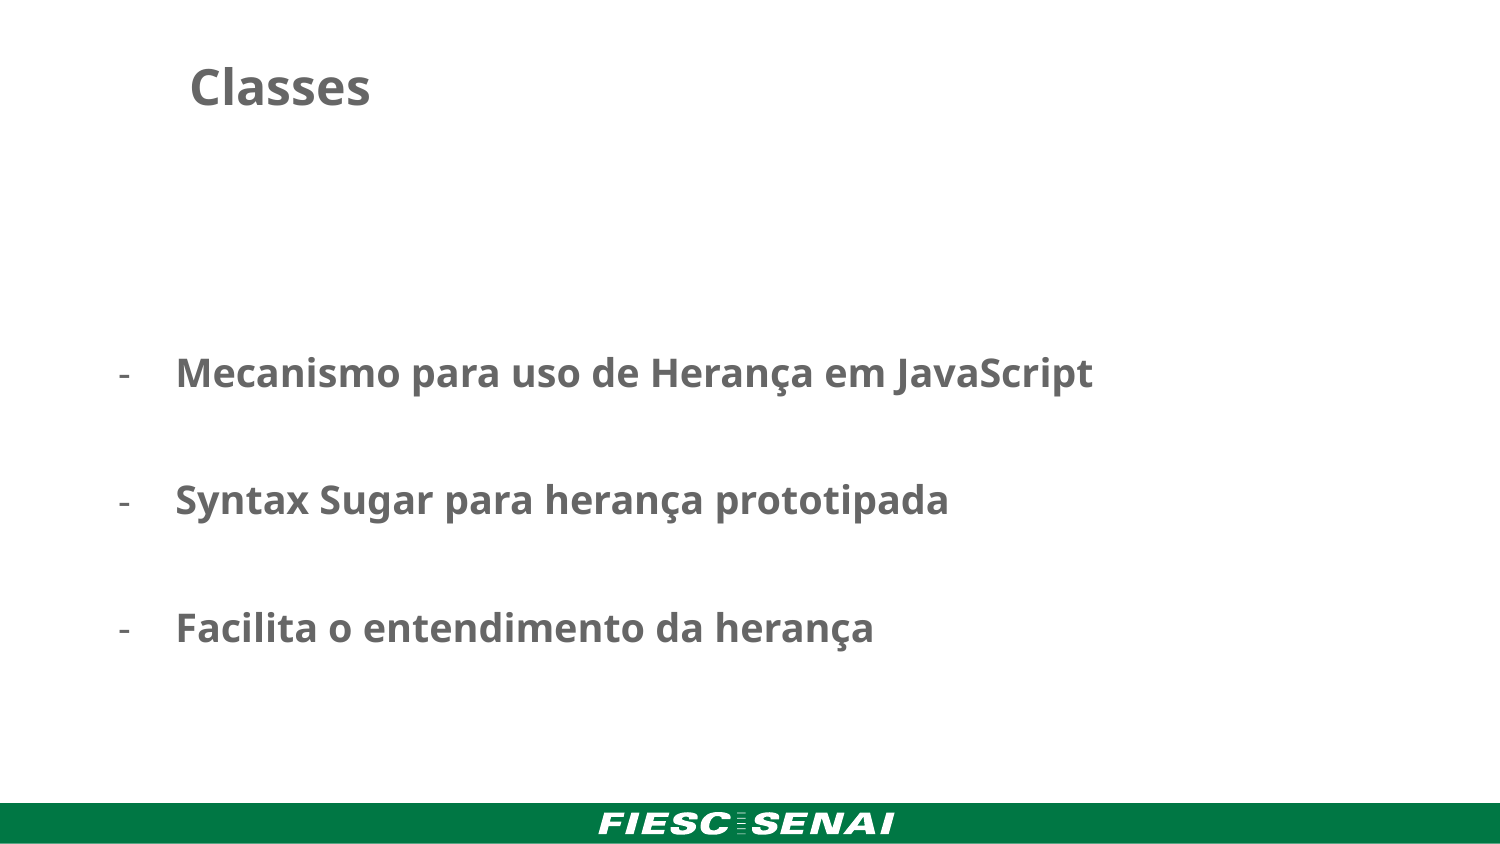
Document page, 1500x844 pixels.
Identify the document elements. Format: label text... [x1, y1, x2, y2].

title Mecanismo para uso de Herança em JavaScript Syntax Sugar para herança prototipada Facilita o entendimento da herança [87, 171, 1429, 744]
text_box Classes [174, 40, 1281, 131]
